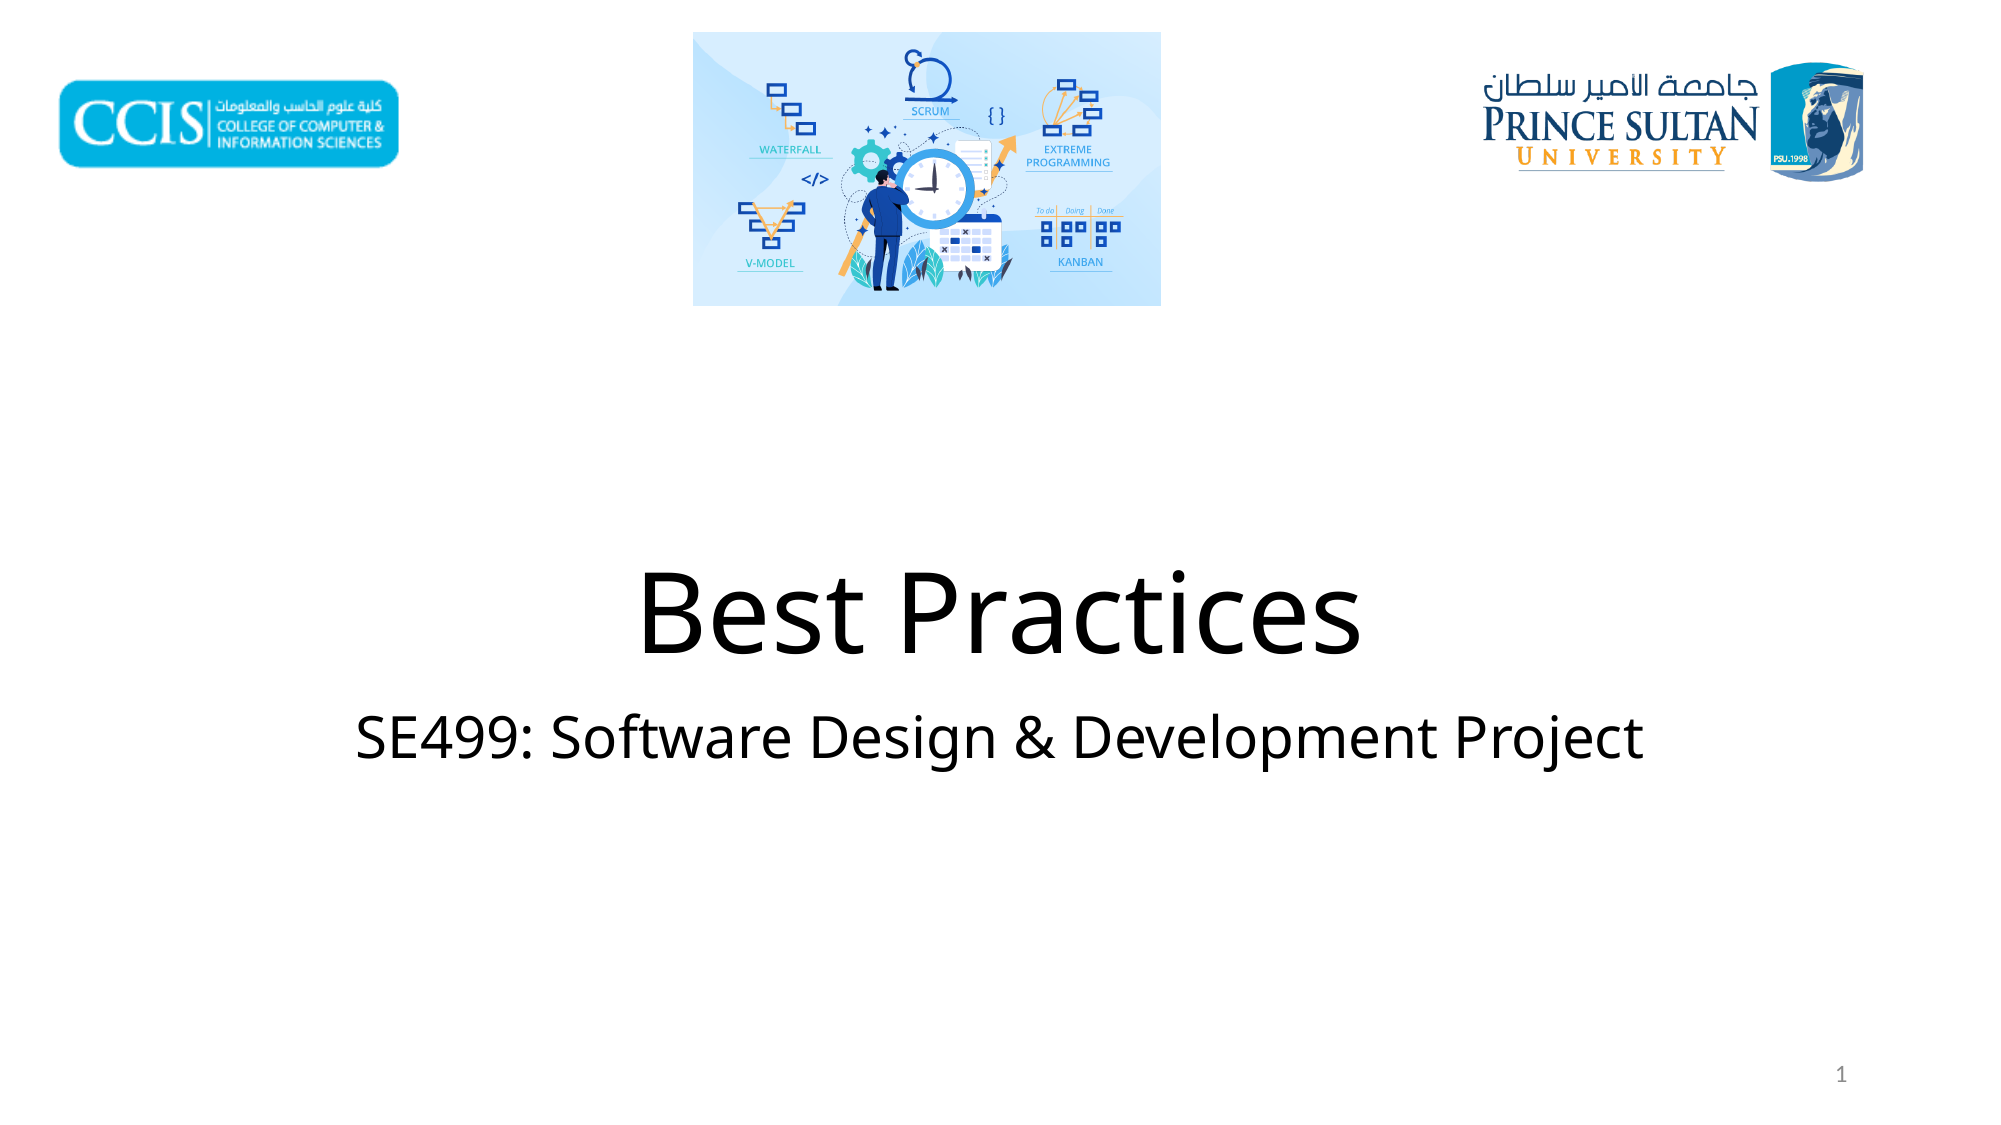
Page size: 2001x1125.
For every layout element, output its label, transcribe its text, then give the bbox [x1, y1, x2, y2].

picture [1451, 49, 1879, 199]
title Best Practices [249, 294, 1750, 686]
subtitle SE499: Software Design & Development Project [249, 700, 1750, 973]
picture [57, 78, 402, 170]
slide_number 1 [1412, 1042, 1863, 1103]
picture [693, 32, 1161, 294]
